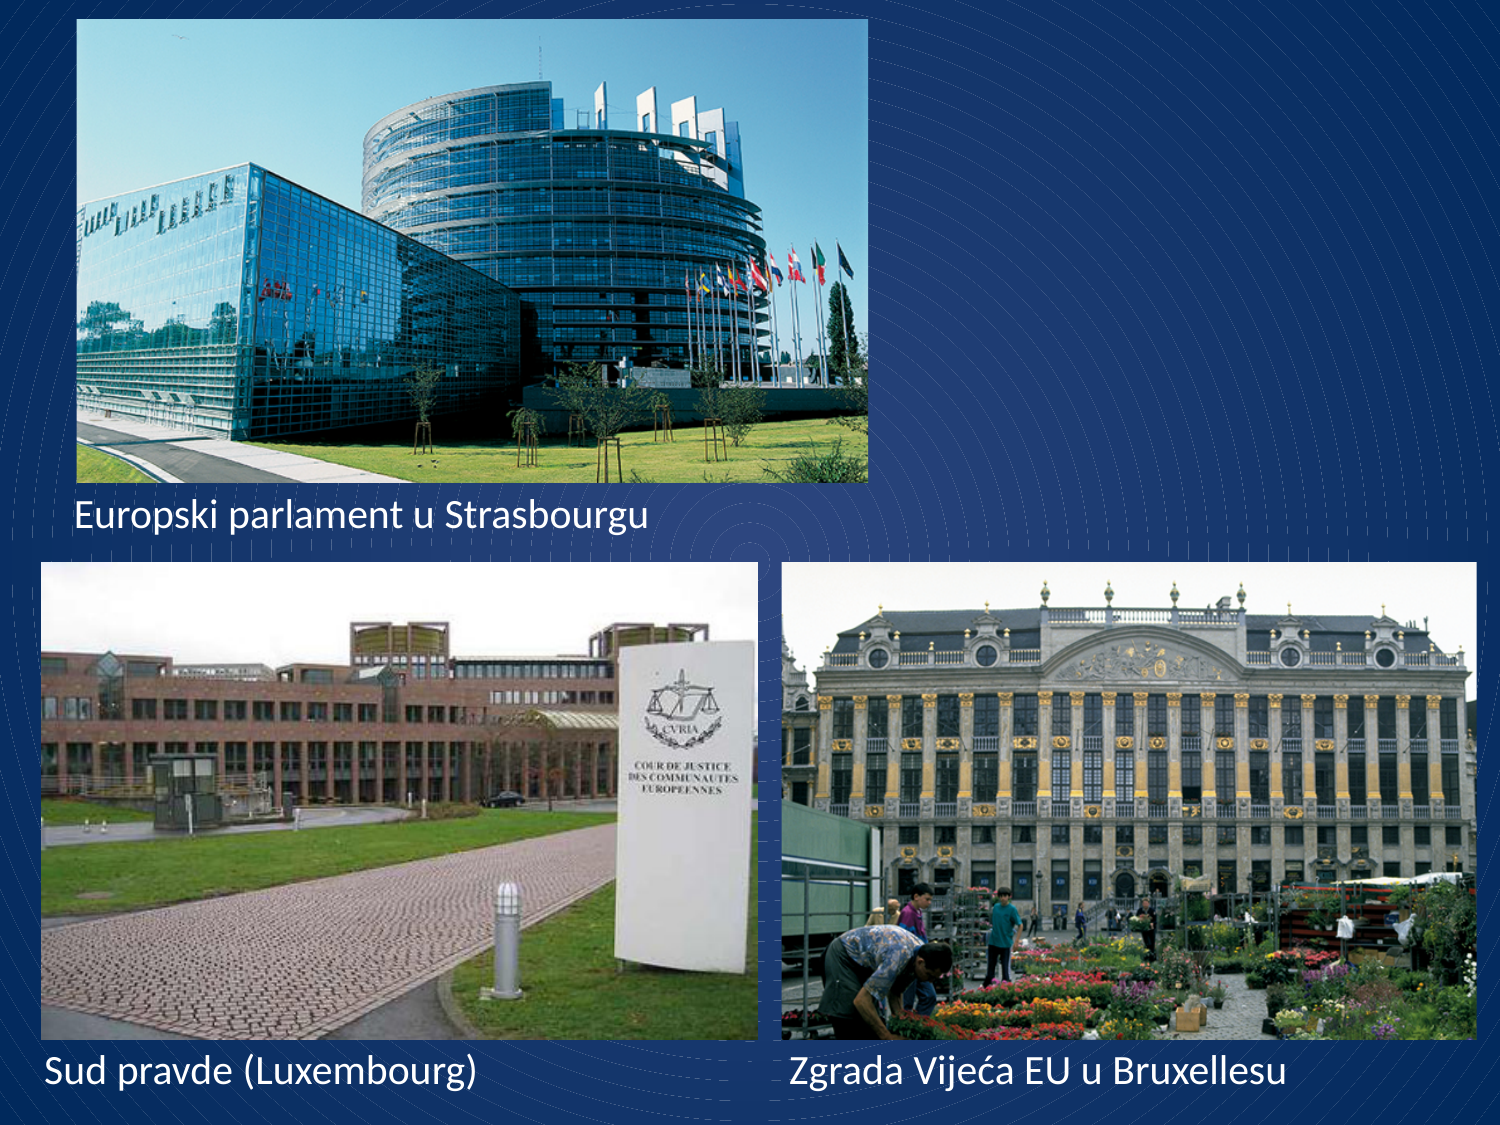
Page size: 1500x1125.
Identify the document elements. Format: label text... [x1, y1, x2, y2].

picture [781, 562, 1477, 1041]
picture [41, 562, 758, 1041]
text_box Zgrada Vijeća EU u Bruxellesu [774, 1035, 1303, 1100]
picture [76, 19, 869, 483]
text_box Sud pravde (Luxembourg) [29, 1035, 685, 1100]
text_box Europski parlament u Strasbourgu [58, 479, 715, 545]
